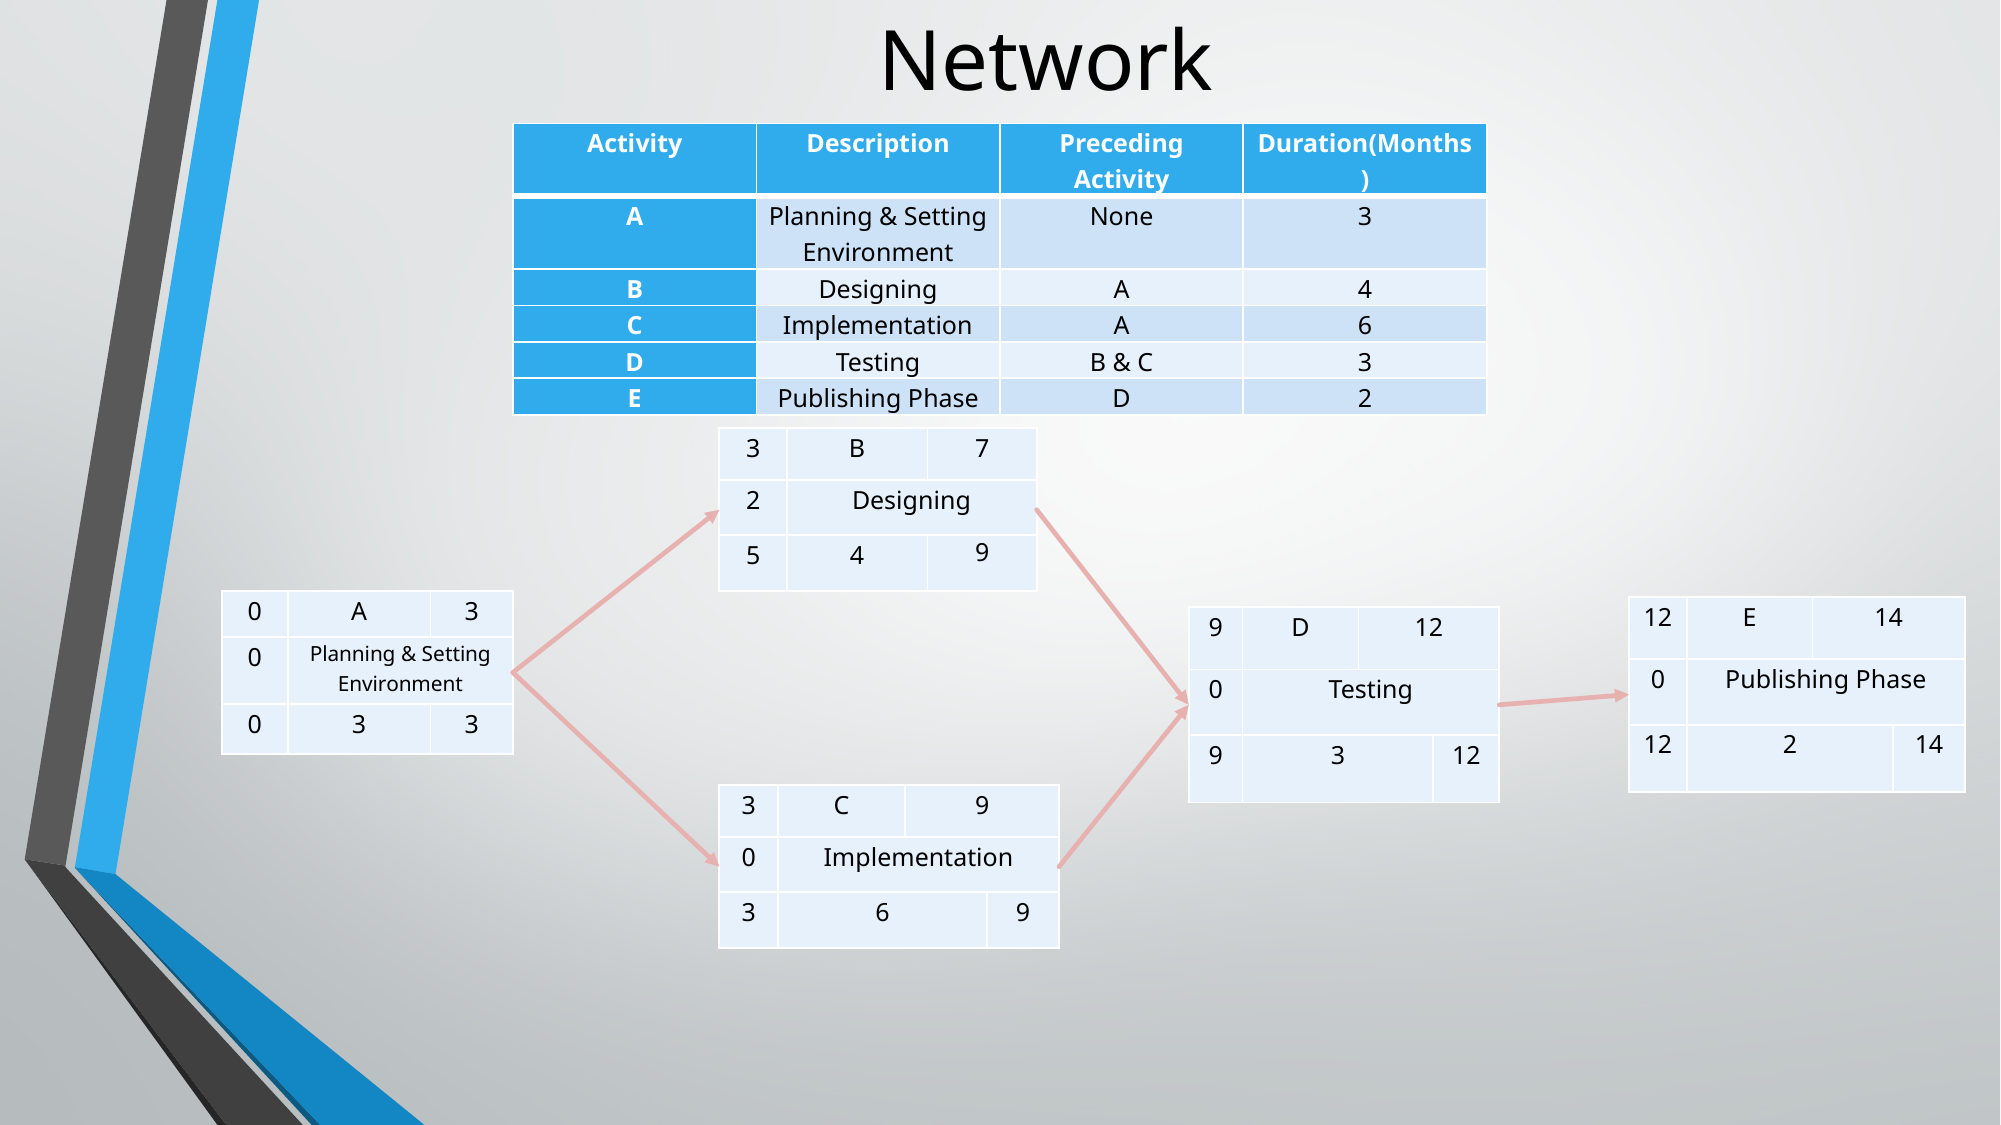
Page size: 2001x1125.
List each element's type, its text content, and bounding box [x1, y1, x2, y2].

table_cell 0 [720, 838, 777, 891]
table_header 9 [1190, 608, 1242, 669]
table_cell 9 [988, 893, 1058, 947]
table_cell 2 [720, 481, 786, 534]
table_cell Publishing Phase [1688, 660, 1964, 724]
table_cell Testing [757, 343, 999, 377]
table_cell D [514, 343, 756, 377]
table_cell None [1001, 199, 1242, 268]
table_cell Designing [757, 270, 999, 305]
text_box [512, 509, 720, 672]
table_header A [289, 592, 430, 636]
table_cell A [1001, 306, 1242, 341]
table_cell Implementation [757, 306, 999, 341]
table_cell Planning & Setting Environment [289, 638, 512, 703]
table_cell 2 [1244, 379, 1486, 414]
table_cell B & C [1001, 343, 1242, 377]
table_cell 3 [1244, 343, 1486, 377]
table_cell 3 [1243, 736, 1432, 802]
table_cell 12 [1434, 736, 1498, 802]
table_cell 12 [1630, 726, 1686, 791]
table_cell C [514, 306, 756, 341]
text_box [1059, 704, 1189, 867]
table_cell B [514, 270, 756, 305]
table_cell 9 [1190, 736, 1242, 802]
table_header 3 [720, 786, 777, 836]
table_cell D [1001, 379, 1242, 414]
table_cell 0 [1190, 670, 1242, 734]
table_cell 2 [1688, 726, 1892, 791]
table_header 9 [906, 786, 1058, 836]
table_cell 5 [720, 536, 786, 590]
table_cell A [1001, 270, 1242, 305]
table_cell 0 [223, 705, 287, 753]
table_cell 6 [1244, 306, 1486, 341]
table_cell 4 [788, 536, 927, 590]
table_header E [1688, 598, 1812, 658]
table_header 7 [928, 429, 1036, 479]
table_cell Publishing Phase [757, 379, 999, 414]
table_header 0 [223, 592, 287, 636]
table_header 3 [720, 429, 786, 479]
table_header 12 [1630, 598, 1686, 658]
table_header Preceding Activity [1001, 124, 1242, 193]
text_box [1499, 694, 1630, 706]
table_cell 0 [1630, 660, 1686, 724]
table_header Description [757, 124, 999, 193]
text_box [512, 672, 720, 867]
table_cell E [514, 379, 756, 414]
table_cell 14 [1894, 726, 1964, 791]
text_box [1036, 509, 1189, 706]
table_cell 3 [1244, 199, 1486, 268]
table_cell 3 [289, 705, 430, 753]
table_header 3 [431, 592, 512, 636]
table_cell 3 [720, 893, 777, 947]
table_cell 9 [928, 536, 1036, 590]
table_header Duration(Months) [1244, 124, 1486, 193]
title Network [224, 0, 1868, 202]
table_cell 3 [431, 705, 512, 753]
table_header D [1243, 608, 1358, 669]
table_header B [788, 429, 927, 479]
table_cell 0 [223, 638, 287, 703]
table_header 12 [1359, 608, 1498, 669]
table_cell Designing [788, 481, 1036, 534]
table_header 14 [1813, 598, 1964, 658]
table_cell Implementation [779, 838, 1058, 891]
table_cell Planning & Setting Environment [757, 199, 999, 268]
table_cell 4 [1244, 270, 1486, 305]
table_header C [779, 786, 904, 836]
table_cell 6 [779, 893, 986, 947]
table_cell A [514, 199, 756, 268]
table_header Activity [514, 124, 756, 193]
table_cell Testing [1243, 670, 1498, 734]
